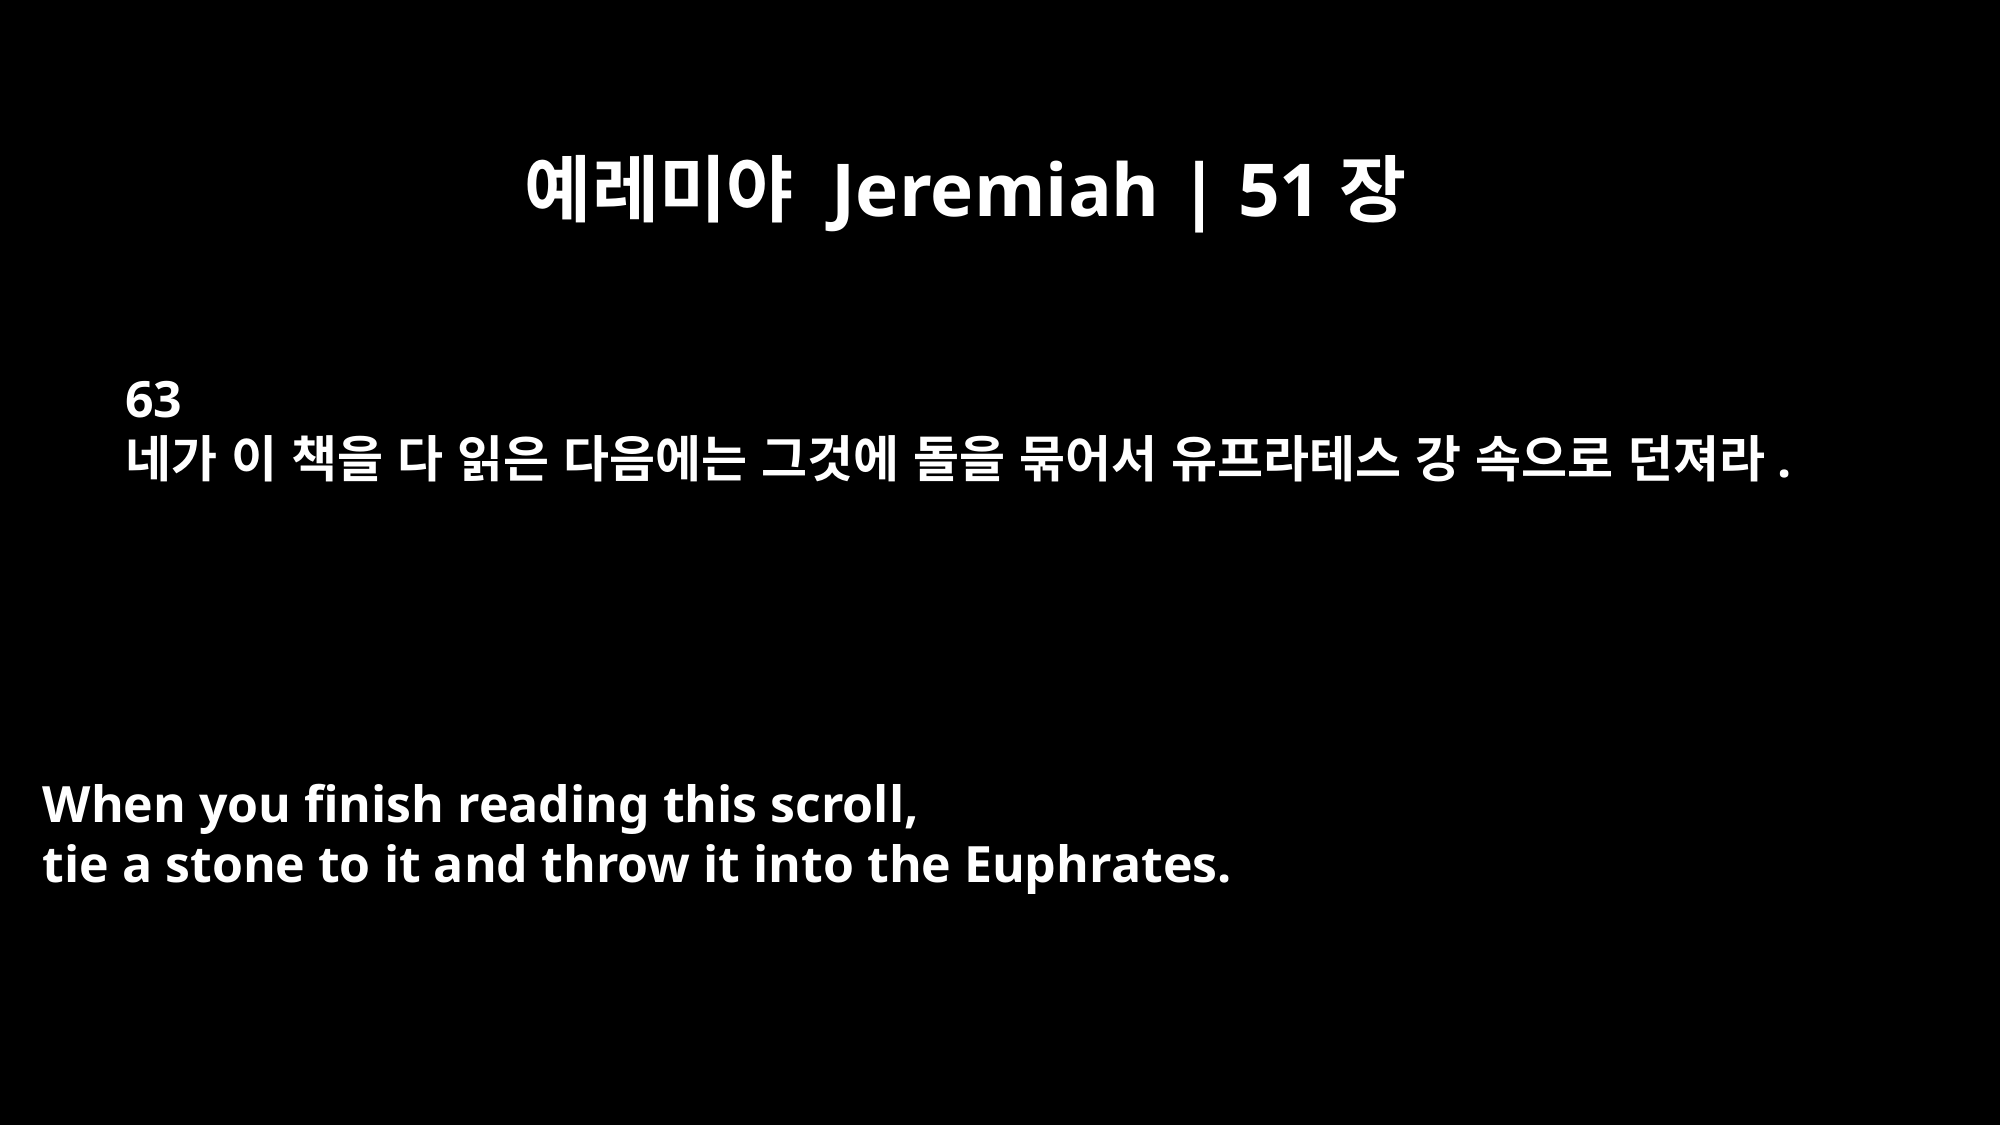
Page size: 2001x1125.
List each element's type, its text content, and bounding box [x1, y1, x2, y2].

text_box When you finish reading this scroll, tie a stone to it and throw it into the Euphrates. [28, 764, 1247, 900]
text_box 예레미야 Jeremiah | 51장 [510, 136, 1422, 239]
text_box 63 네가 이 책을 다 읽은 다음에는 그것에 돌을 묶어서 유프라테스 강 속으로 던져라. [110, 359, 1807, 495]
